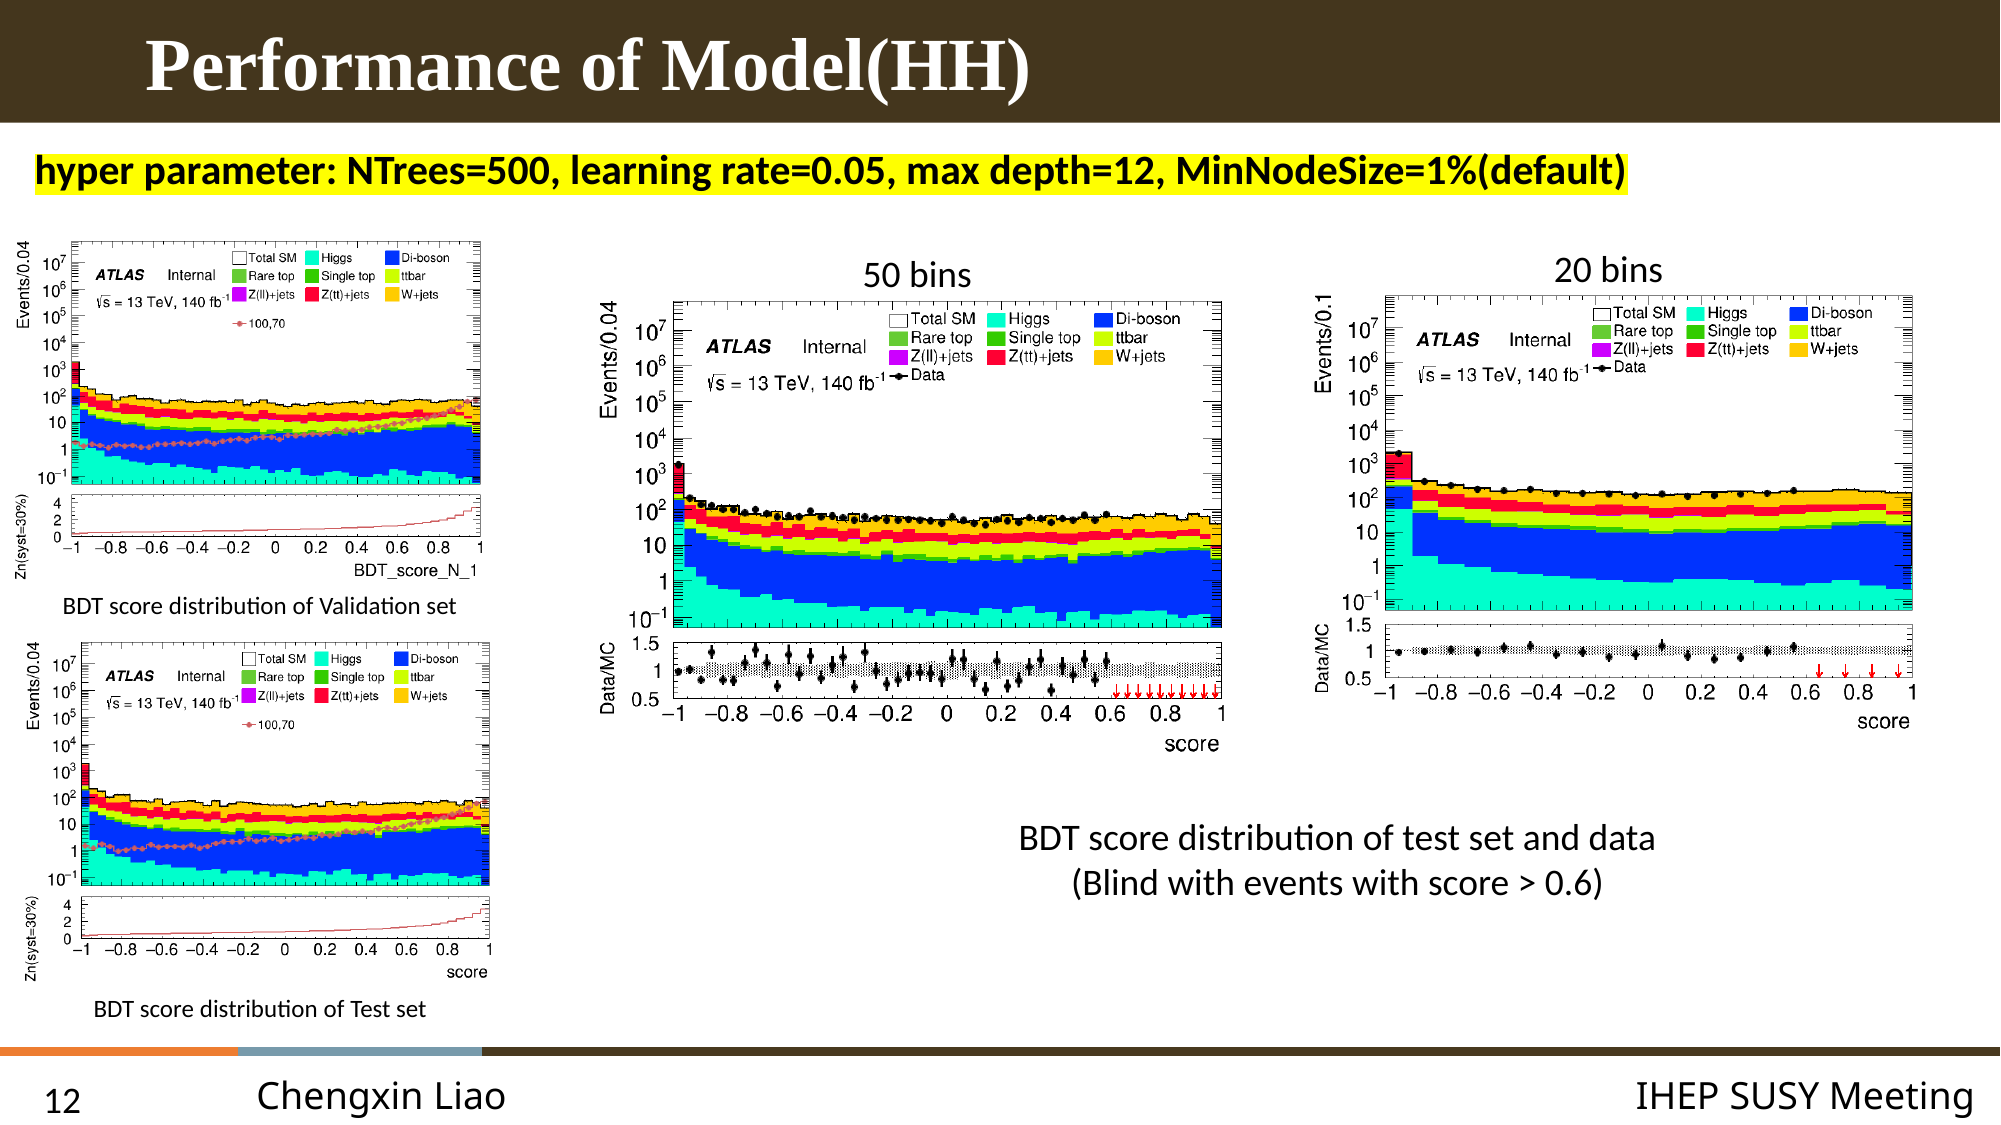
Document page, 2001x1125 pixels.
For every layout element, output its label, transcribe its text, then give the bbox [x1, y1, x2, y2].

text_box 20 bins [1539, 238, 1679, 292]
text_box [0, 0, 2000, 124]
text_box BDT score distribution of Validation set [23, 582, 503, 628]
text_box BDT score distribution of Test set [23, 985, 503, 1030]
picture [595, 297, 1240, 761]
text_box Chengxin Liao [241, 1064, 522, 1125]
text_box 50 bins [847, 242, 987, 297]
picture [1309, 292, 1930, 738]
text_box 12 [28, 1068, 127, 1125]
text_box IHEP SUSY Meeting [1621, 1064, 1991, 1125]
text_box hyper parameter: NTrees=500, learning rate=0.05, max depth=12, MinNodeSize=1%(default) [19, 135, 1643, 201]
text_box BDT score distribution of test set and data (Blind with events with score > 0.6) [1003, 805, 1672, 911]
picture [13, 238, 494, 583]
picture [23, 639, 503, 985]
text_box Performance of Model(HH) [131, 8, 1067, 113]
